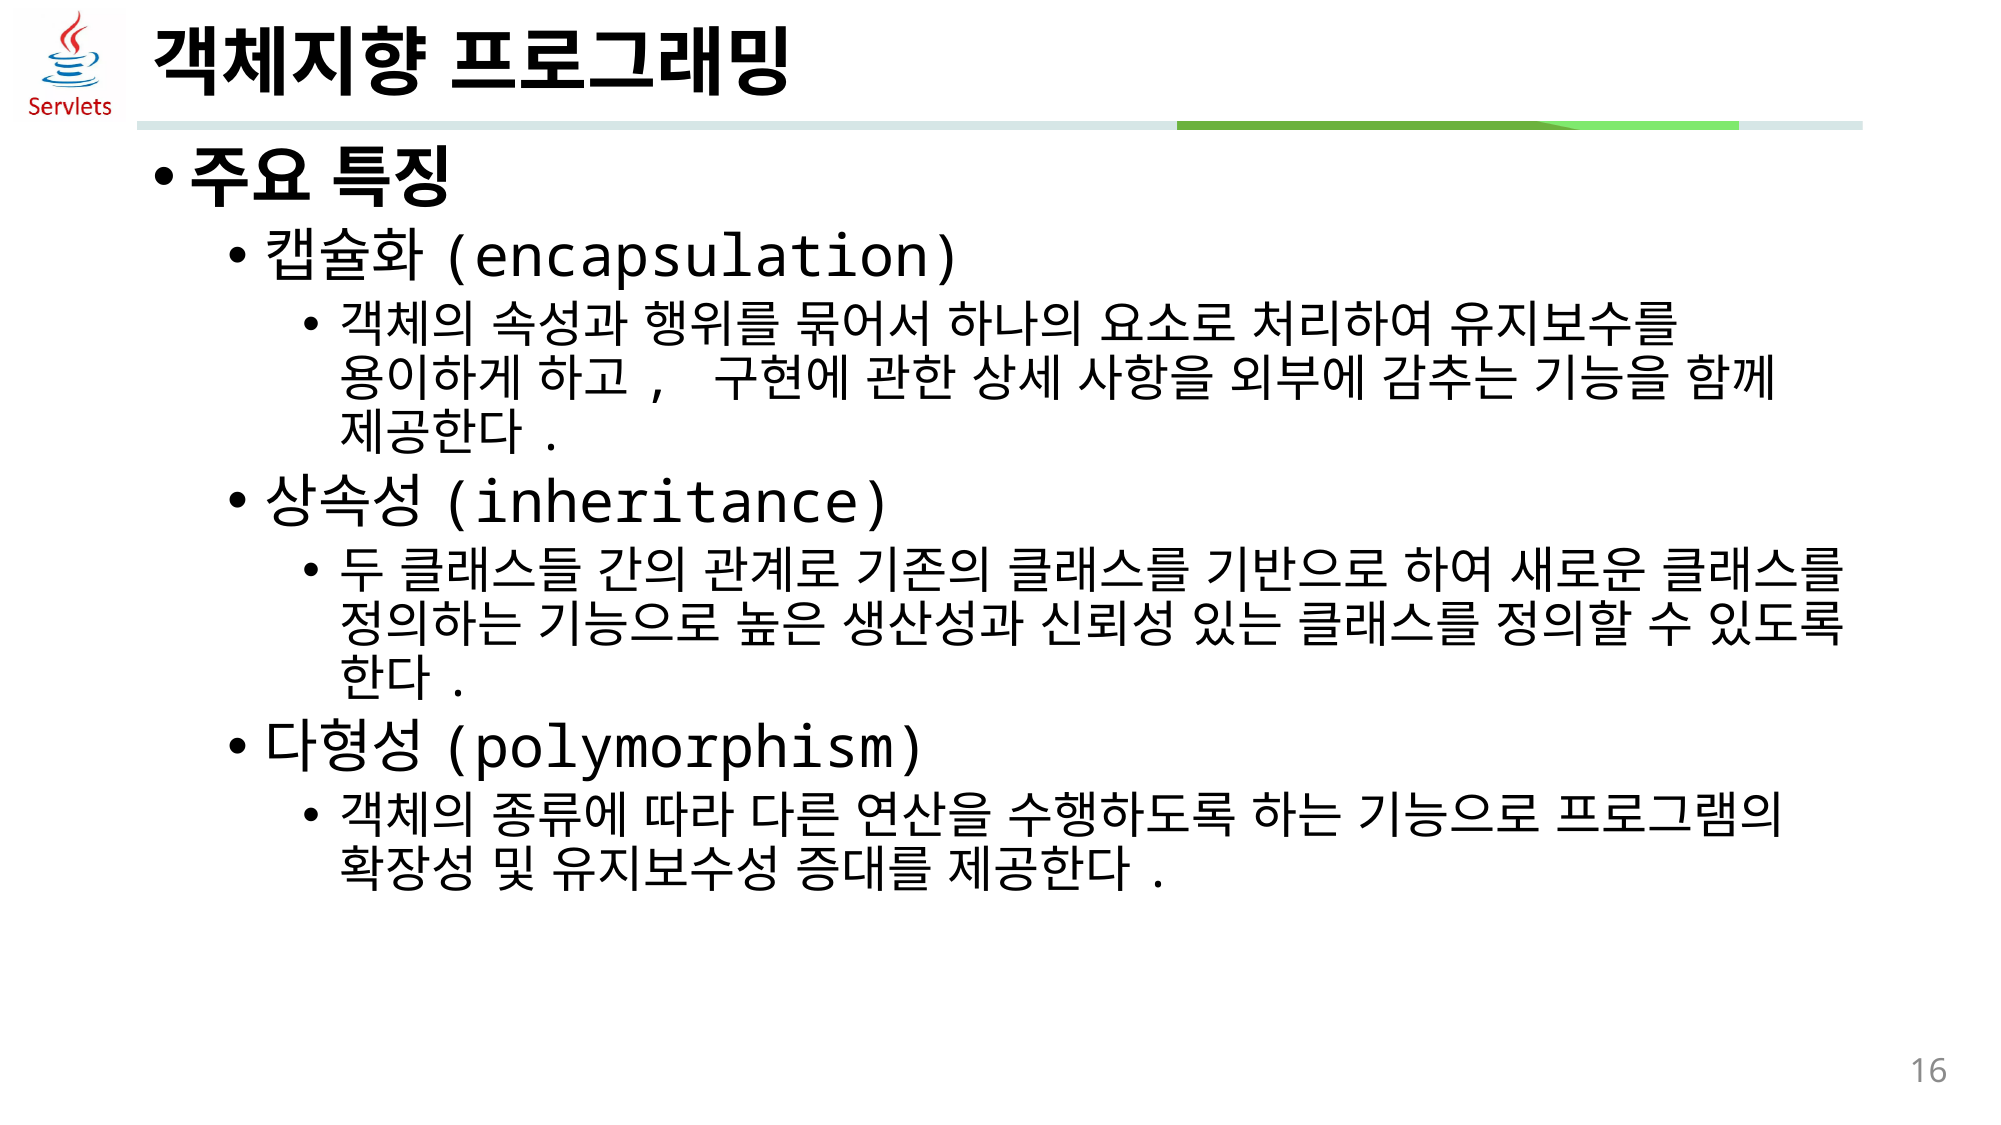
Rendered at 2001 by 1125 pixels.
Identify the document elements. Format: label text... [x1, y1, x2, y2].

slide_number 16 [1877, 1041, 1963, 1102]
title 객체지향 프로그래밍 [137, 8, 1863, 122]
picture [13, 8, 126, 122]
picture [137, 122, 1863, 130]
list 주요 특징 캡슐화(encapsulation) 객체의 속성과 행위를 묶어서 하나의 요소로 처리하여 유지보수를 용이하게 하고, 구현에 관한 상세 사항을 외부에 감추는 기능을 함께 제공한다. 상속성(inheritance) 두 클래스들 간의 관계로 기존의 클래스를 기반으로 하여 새로운 클래스를 정의하는 기능으로 높은 생산성과 신뢰성 있는 클래스를 정의할 수 있도록 한다. 다형성(polymorphism) 객체의 종류에 따라 다른 연산을 수행하도록 하는 기능으로 프로그램의 확장성 및 유지보수성 증대를 제공한다. [137, 136, 1863, 1014]
